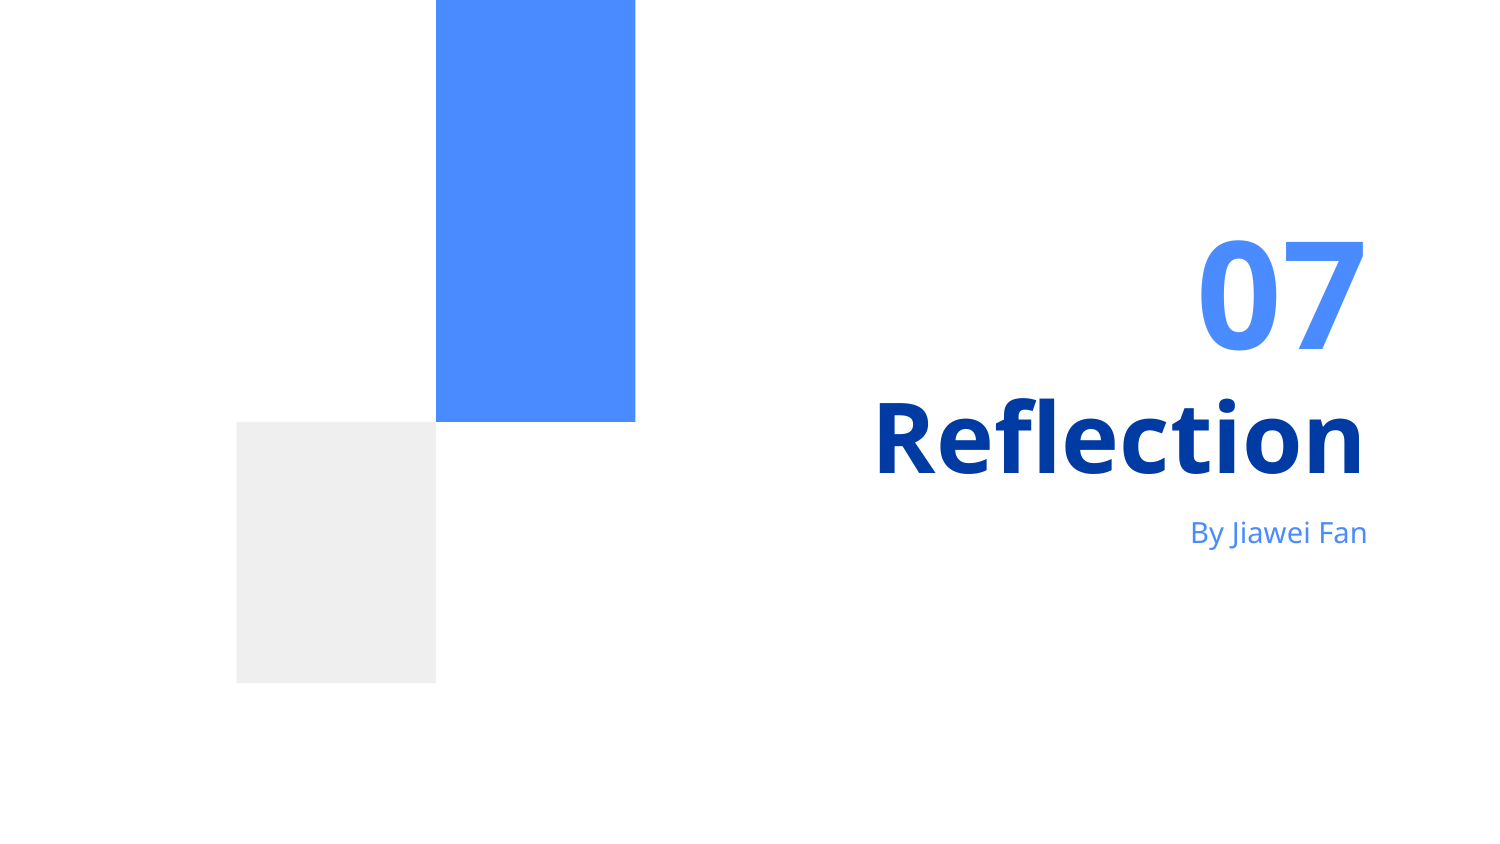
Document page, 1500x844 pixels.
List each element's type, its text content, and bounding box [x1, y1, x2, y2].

title Reflection [650, 395, 1383, 499]
title 07 [650, 207, 1383, 395]
subtitle By Jiawei Fan [650, 499, 1383, 611]
